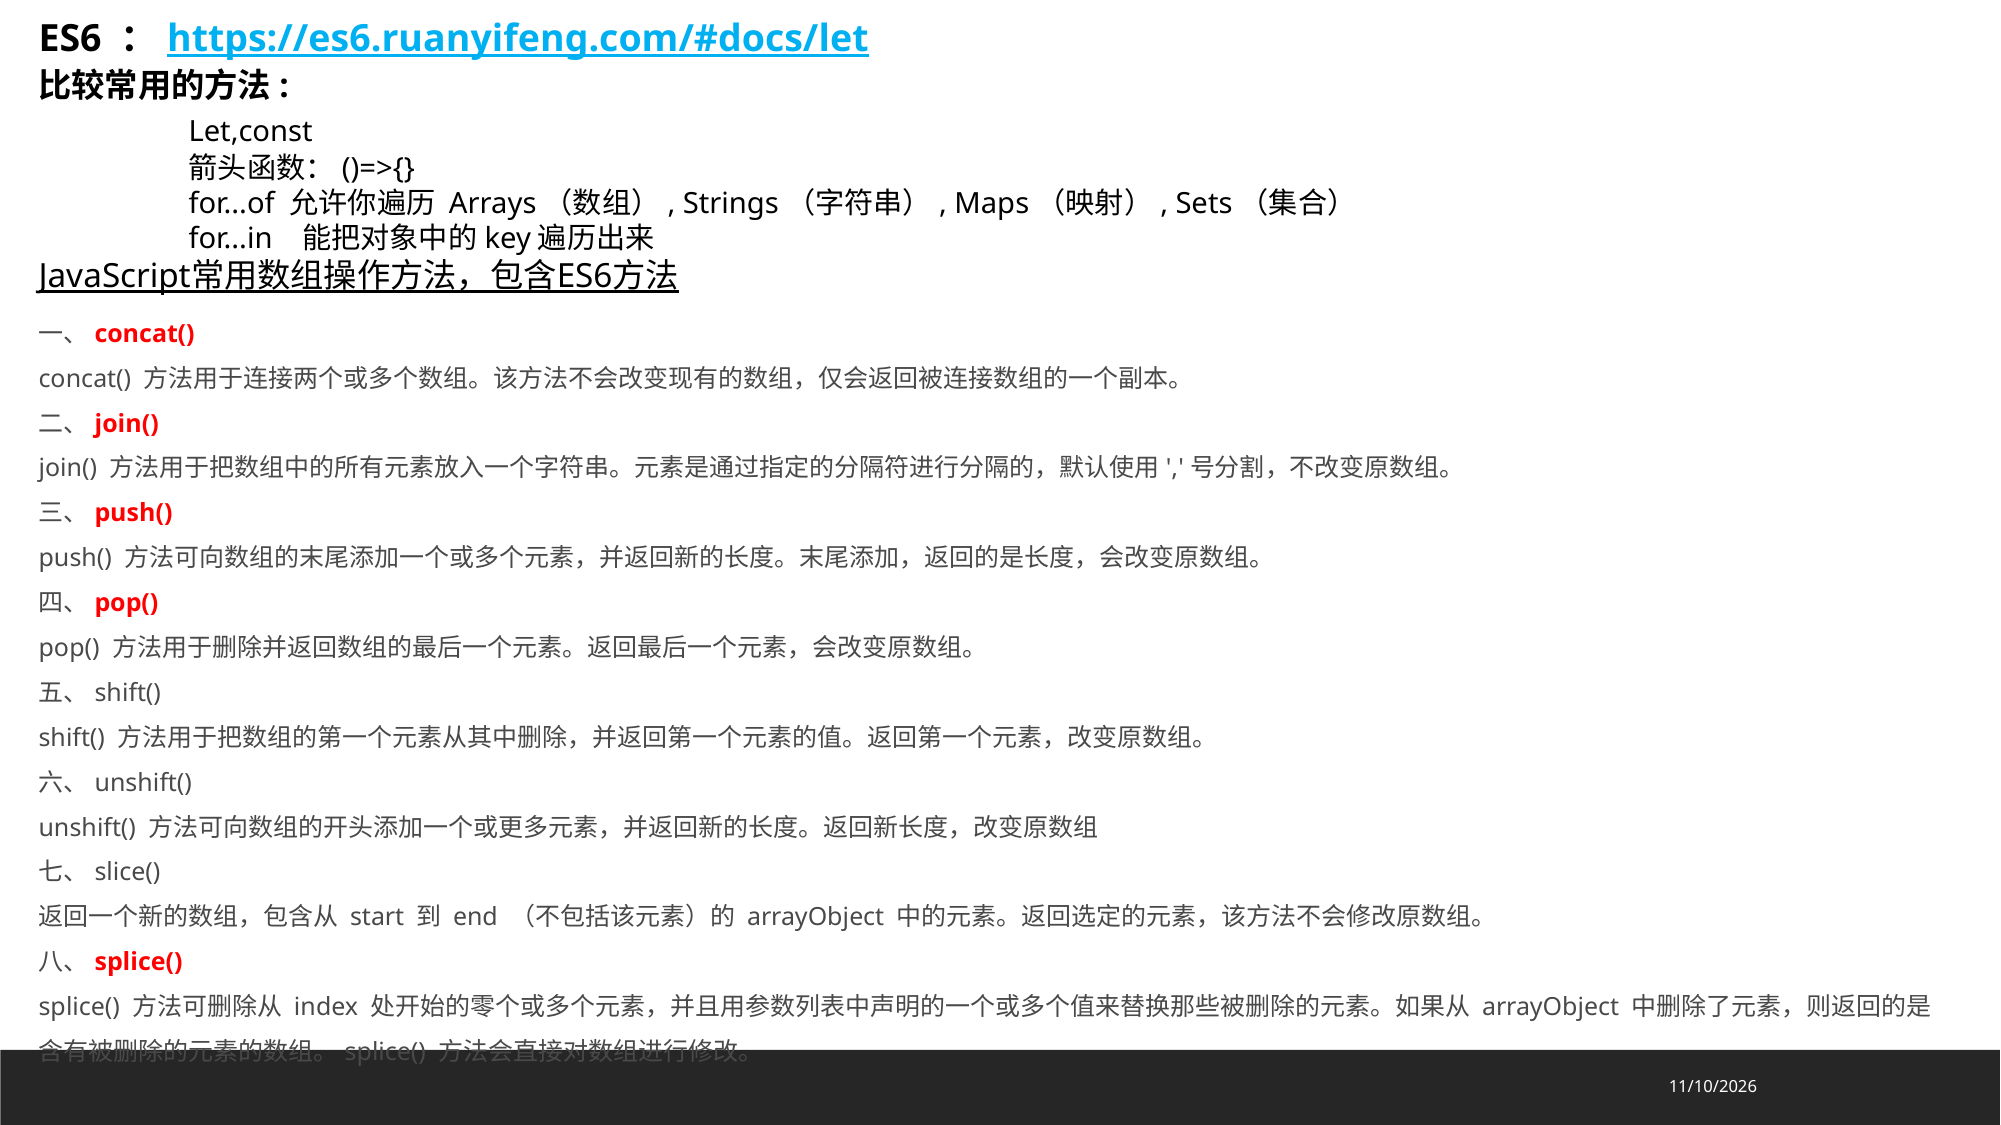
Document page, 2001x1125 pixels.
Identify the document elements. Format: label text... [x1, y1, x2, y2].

text_box ES6 ：https://es6.ruanyifeng.com/#docs/let 比较常用的方法: Let,const 箭头函数：()=>{} for...of 允许你遍历 Arrays（数组）, Strings（字符串）, Maps（映射）, Sets（集合） for...in 能把对象中的key遍历出来 JavaScript常用数组操作方法，包含ES6方法 一、concat() concat() 方法用于连接两个或多个数组。该方法不会改变现有的数组，仅会返回被连接数组的一个副本。 二、join() join() 方法用于把数组中的所有元素放入一个字符串。元素是通过指定的分隔符进行分隔的，默认使用','号分割，不改变原数组。 三、push() push() 方法可向数组的末尾添加一个或多个元素，并返回新的长度。末尾添加，返回的是长度，会改变原数组。 四、pop() pop() 方法用于删除并返回数组的最后一个元素。返回最后一个元素，会改变原数组。 五、shift() shift() 方法用于把数组的第一个元素从其中删除，并返回第一个元素的值。返回第一个元素，改变原数组。 六、unshift() unshift() 方法可向数组的开头添加一个或更多元素，并返回新的长度。返回新长度，改变原数组 七、slice() 返回一个新的数组，包含从 start 到 end （不包括该元素）的 arrayObject 中的元素。返回选定的元素，该方法不会修改原数组。 八、splice() splice() 方法可删除从 index 处开始的零个或多个元素，并且用参数列表中声明的一个或多个值来替换那些被删除的元素。如果从 arrayObject 中删除了元素，则返回的是含有被删除的元素的数组。splice() 方法会直接对数组进行修改。 [23, 6, 1958, 1073]
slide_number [1348, 1073, 1773, 1118]
